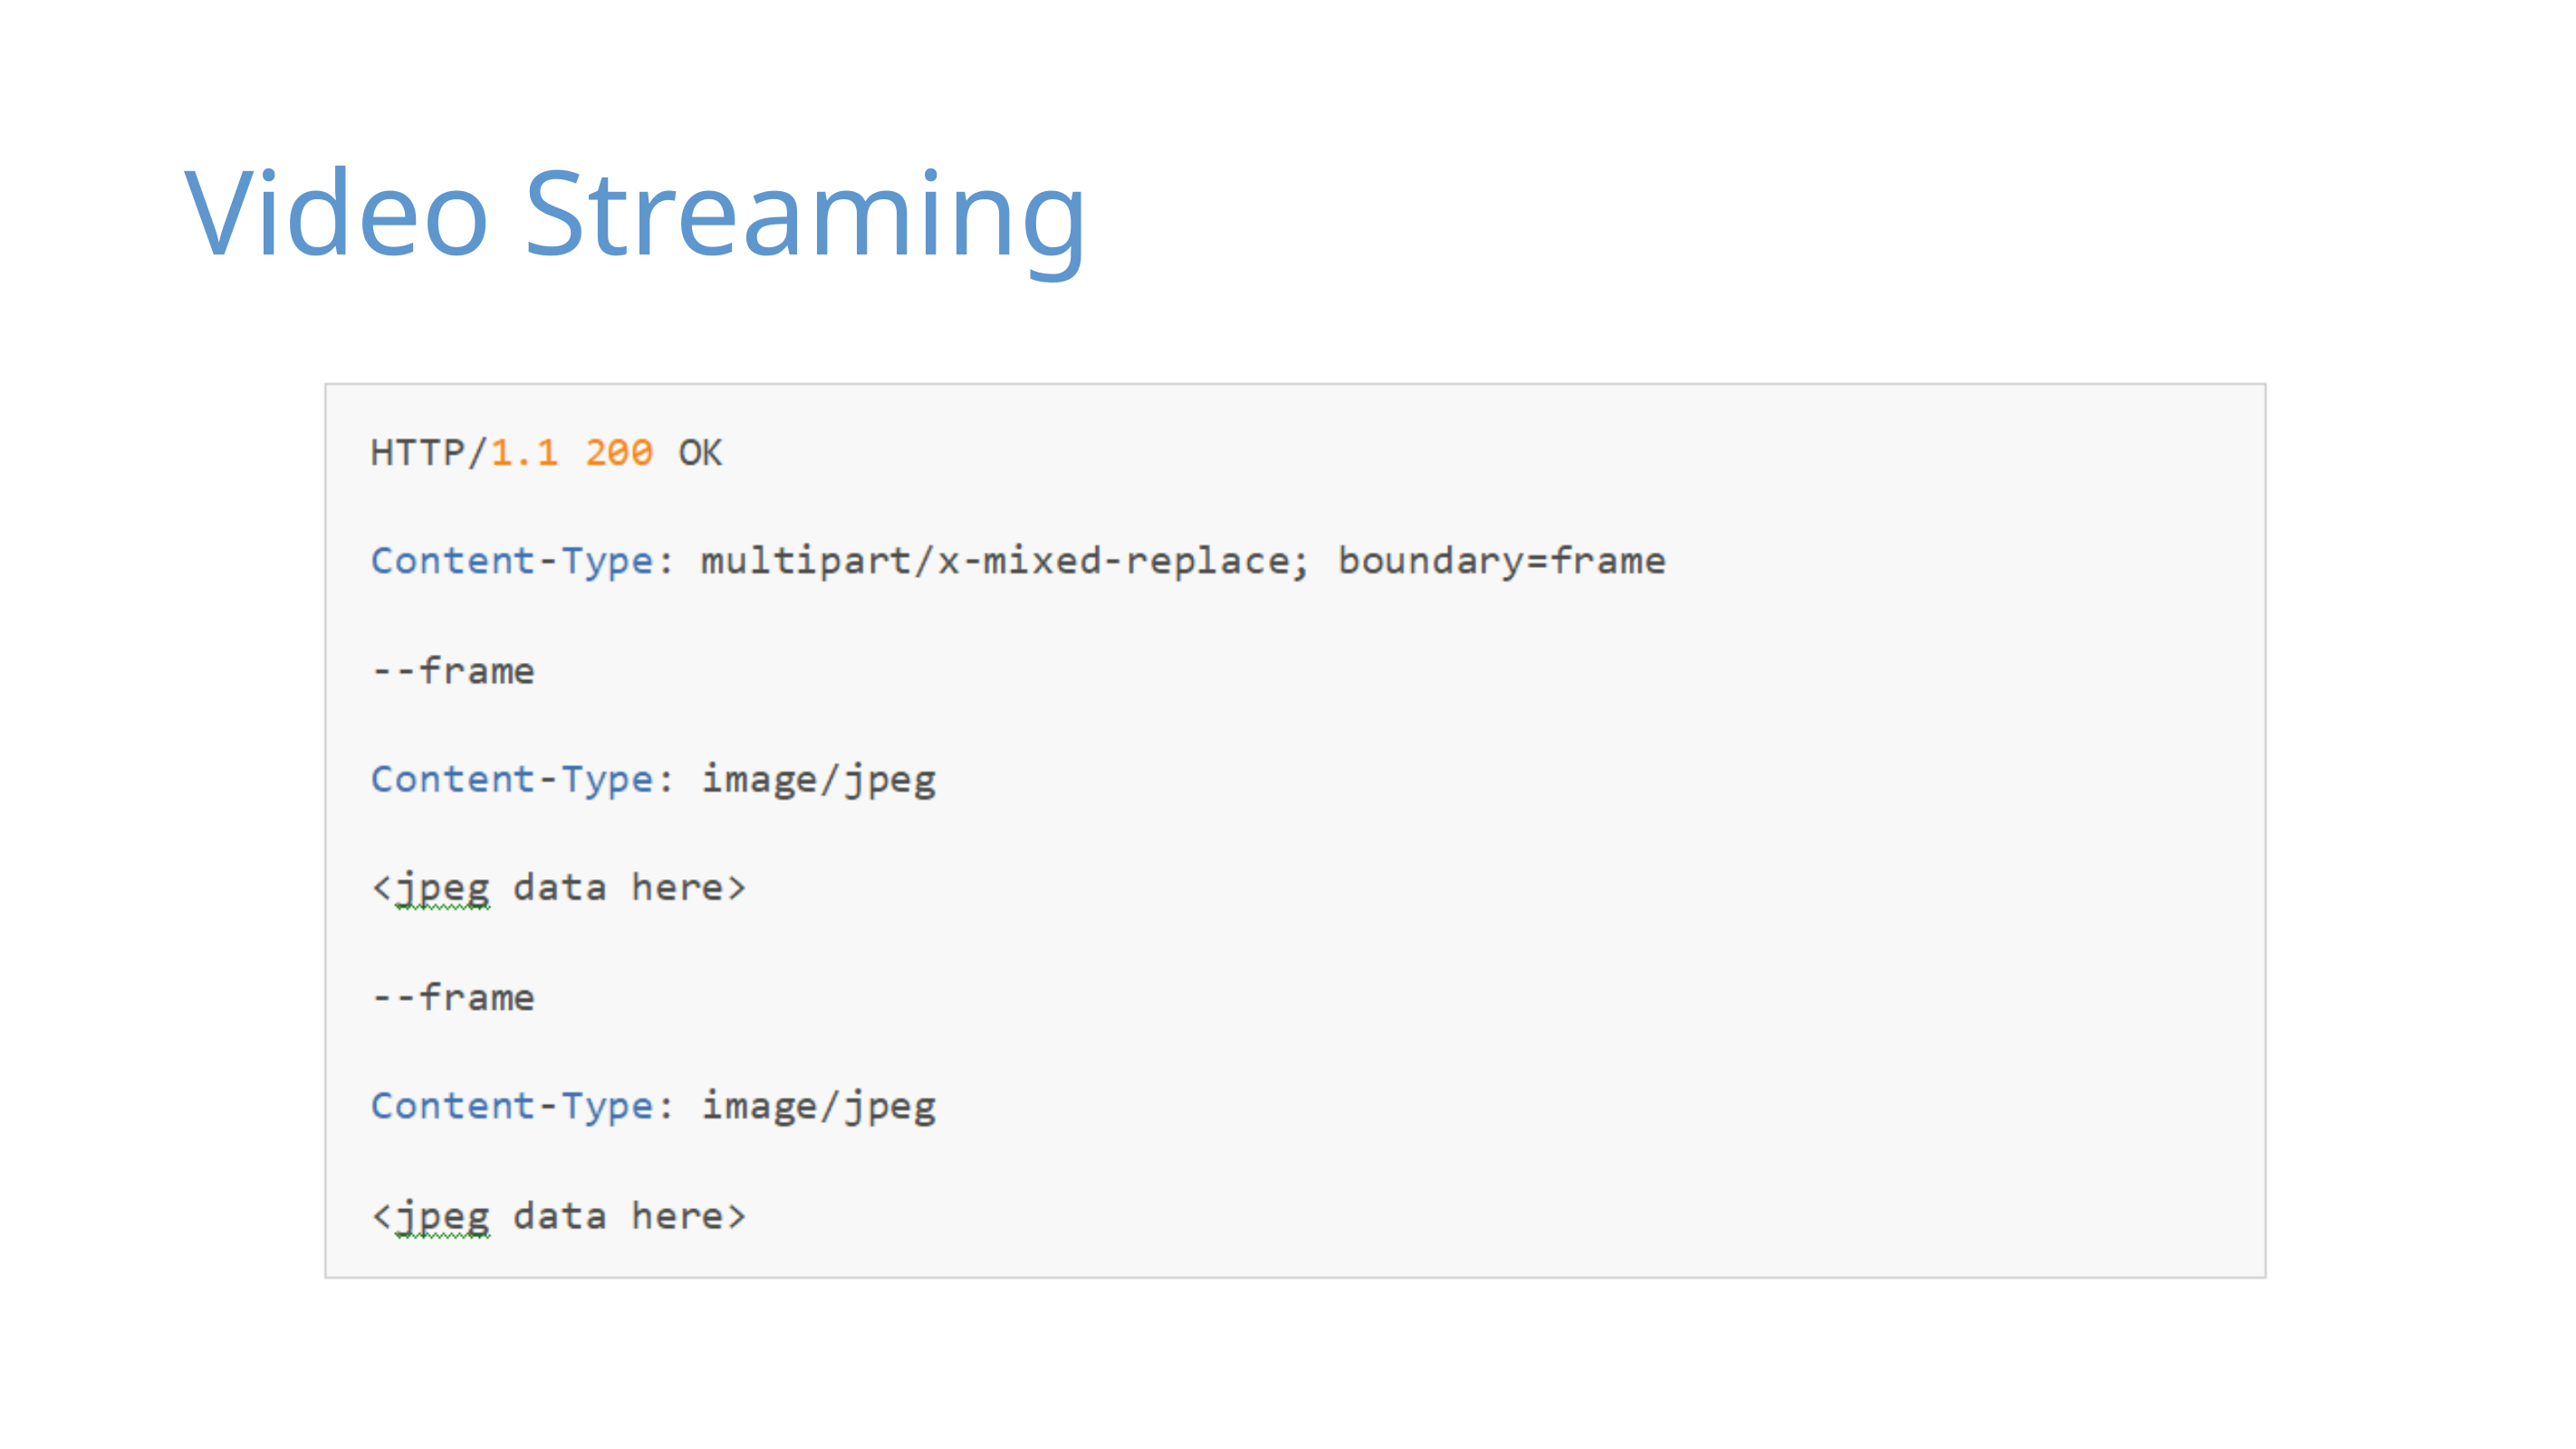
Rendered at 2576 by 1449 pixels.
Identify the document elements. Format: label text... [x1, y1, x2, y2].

picture [316, 379, 2275, 1284]
title Video Streaming [177, 76, 2400, 358]
